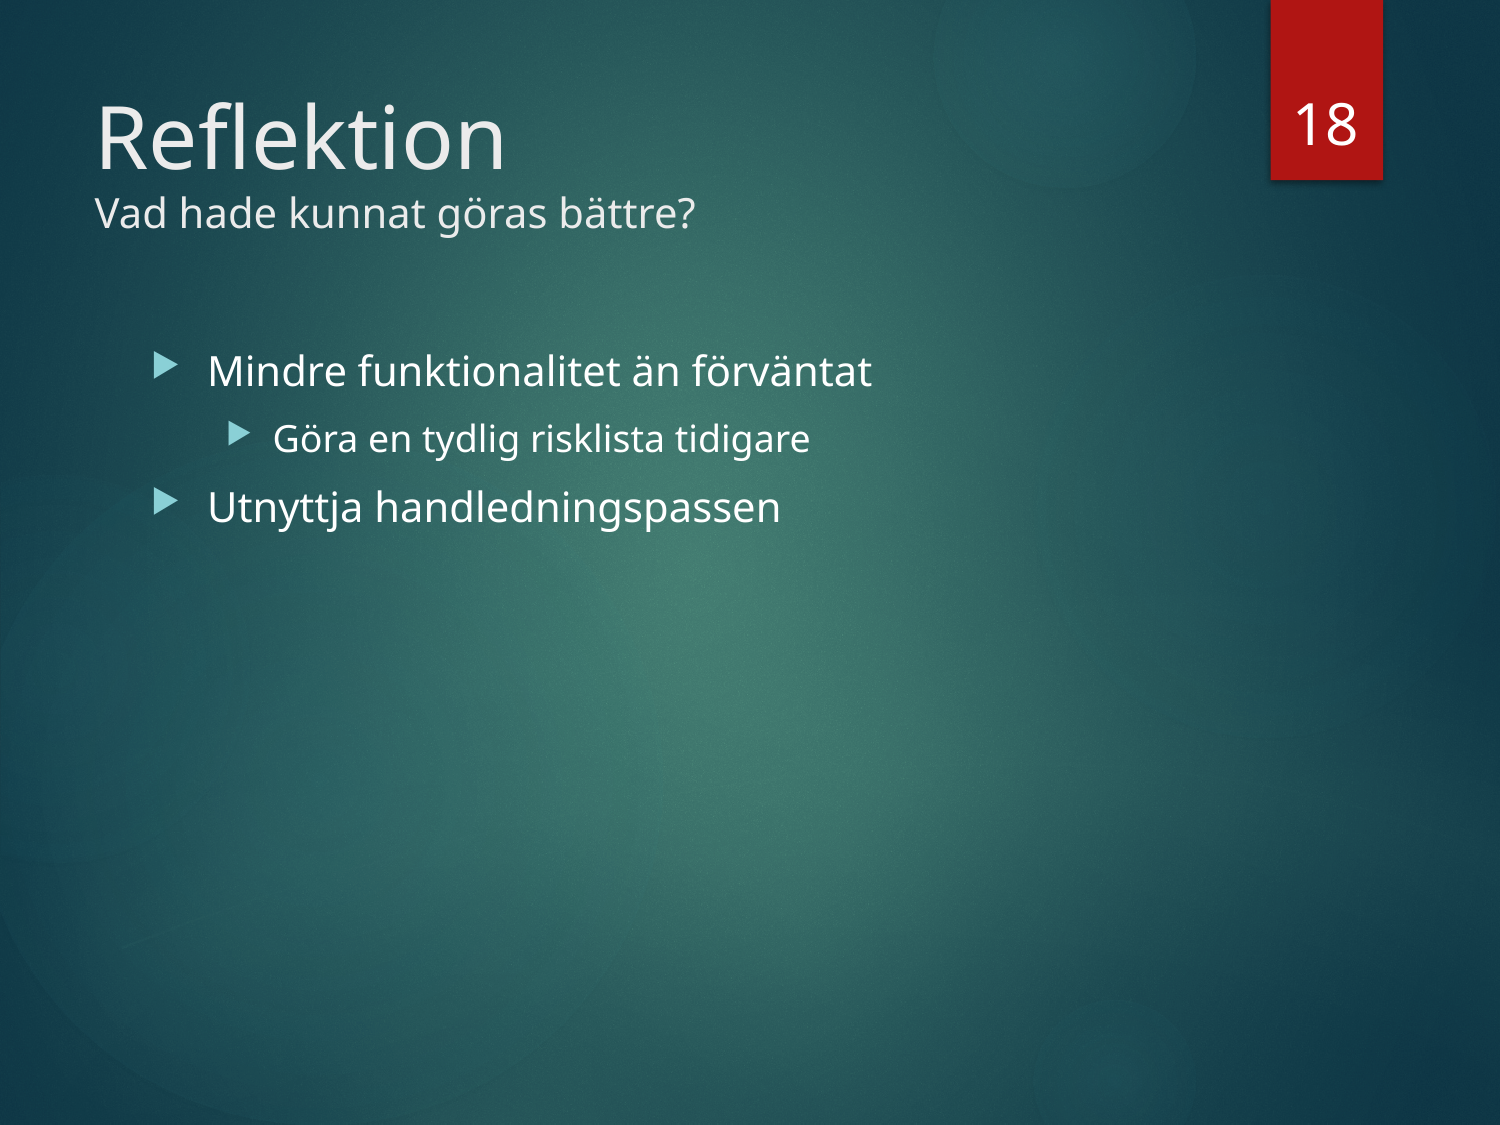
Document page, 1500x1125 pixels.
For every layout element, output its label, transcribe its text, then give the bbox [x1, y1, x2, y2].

list Mindre funktionalitet än förväntat Göra en tydlig risklista tidigare Utnyttja handledningspassen [135, 336, 1237, 1025]
title Reflektion Vad hade kunnat göras bättre? [79, 74, 1237, 304]
slide_number 18 [1273, 48, 1378, 175]
